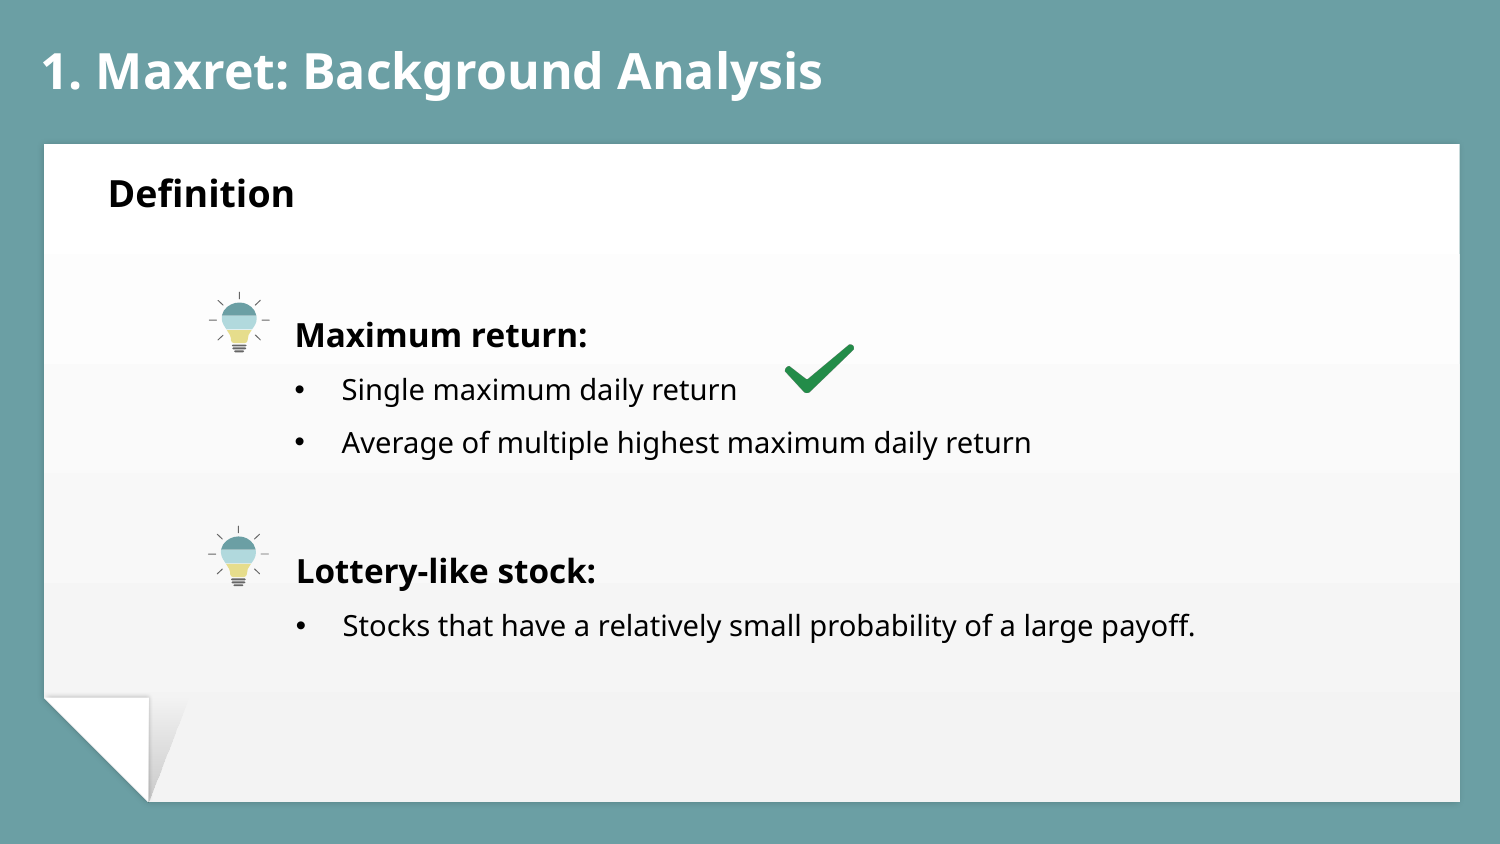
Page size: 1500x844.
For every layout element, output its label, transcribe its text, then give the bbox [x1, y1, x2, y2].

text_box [208, 291, 270, 353]
picture [783, 335, 855, 407]
text_box Definition [92, 162, 311, 223]
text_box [207, 525, 270, 587]
title 1. Maxret: Background Analysis [40, 13, 1419, 100]
text_box Lottery-like stock: Stocks that have a relatively small probability of a large payoff. [281, 522, 1219, 685]
text_box Maximum return: Single maximum daily return Average of multiple highest maximum daily return [279, 286, 1048, 502]
